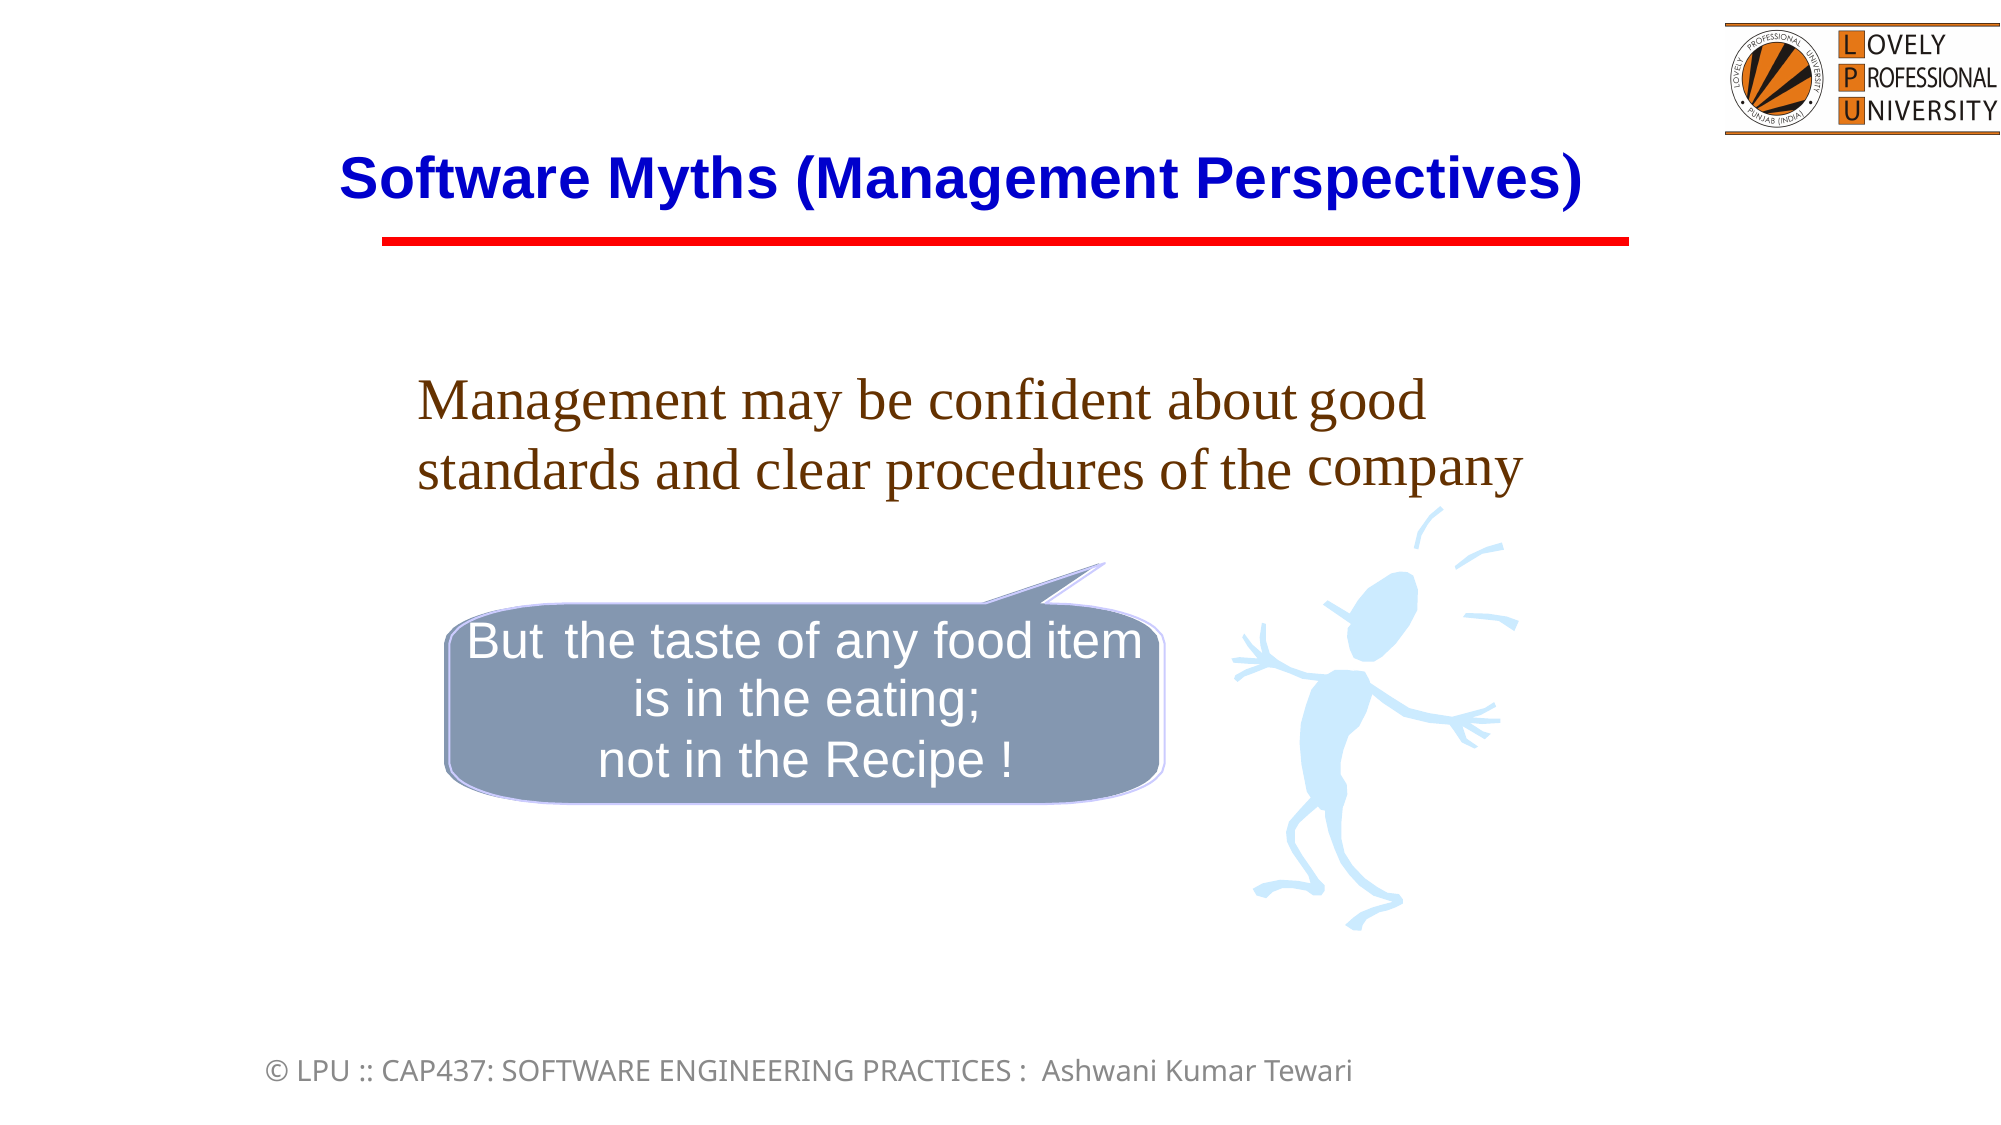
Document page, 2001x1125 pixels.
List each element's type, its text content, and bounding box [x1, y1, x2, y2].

text_box [1462, 613, 1519, 632]
text_box good company [1305, 369, 1534, 503]
text_box But [464, 614, 559, 670]
text_box [1365, 682, 1501, 749]
text_box [1322, 571, 1418, 662]
picture [1725, 23, 2000, 135]
text_box item [1044, 614, 1158, 670]
text_box Software Myths (Management Perspectives) [338, 127, 1772, 212]
text_box [1454, 542, 1504, 570]
text_box © LPU :: CAP437: SOFTWARE ENGINEERING PRACTICES : Ashwani Kumar Tewari [249, 1045, 1863, 1105]
text_box [1231, 622, 1328, 682]
text_box [1413, 506, 1444, 550]
text_box standards and clear procedures of [415, 439, 1217, 503]
text_box [449, 563, 1165, 805]
text_box [1299, 669, 1373, 811]
text_box [1252, 793, 1325, 899]
text_box [444, 621, 517, 801]
text_box [1325, 797, 1403, 931]
text_box the [1218, 439, 1304, 503]
text_box Management may be confident about [415, 369, 1305, 432]
text_box the taste of any food is in the eating; not in the Recipe ! [560, 614, 1039, 794]
